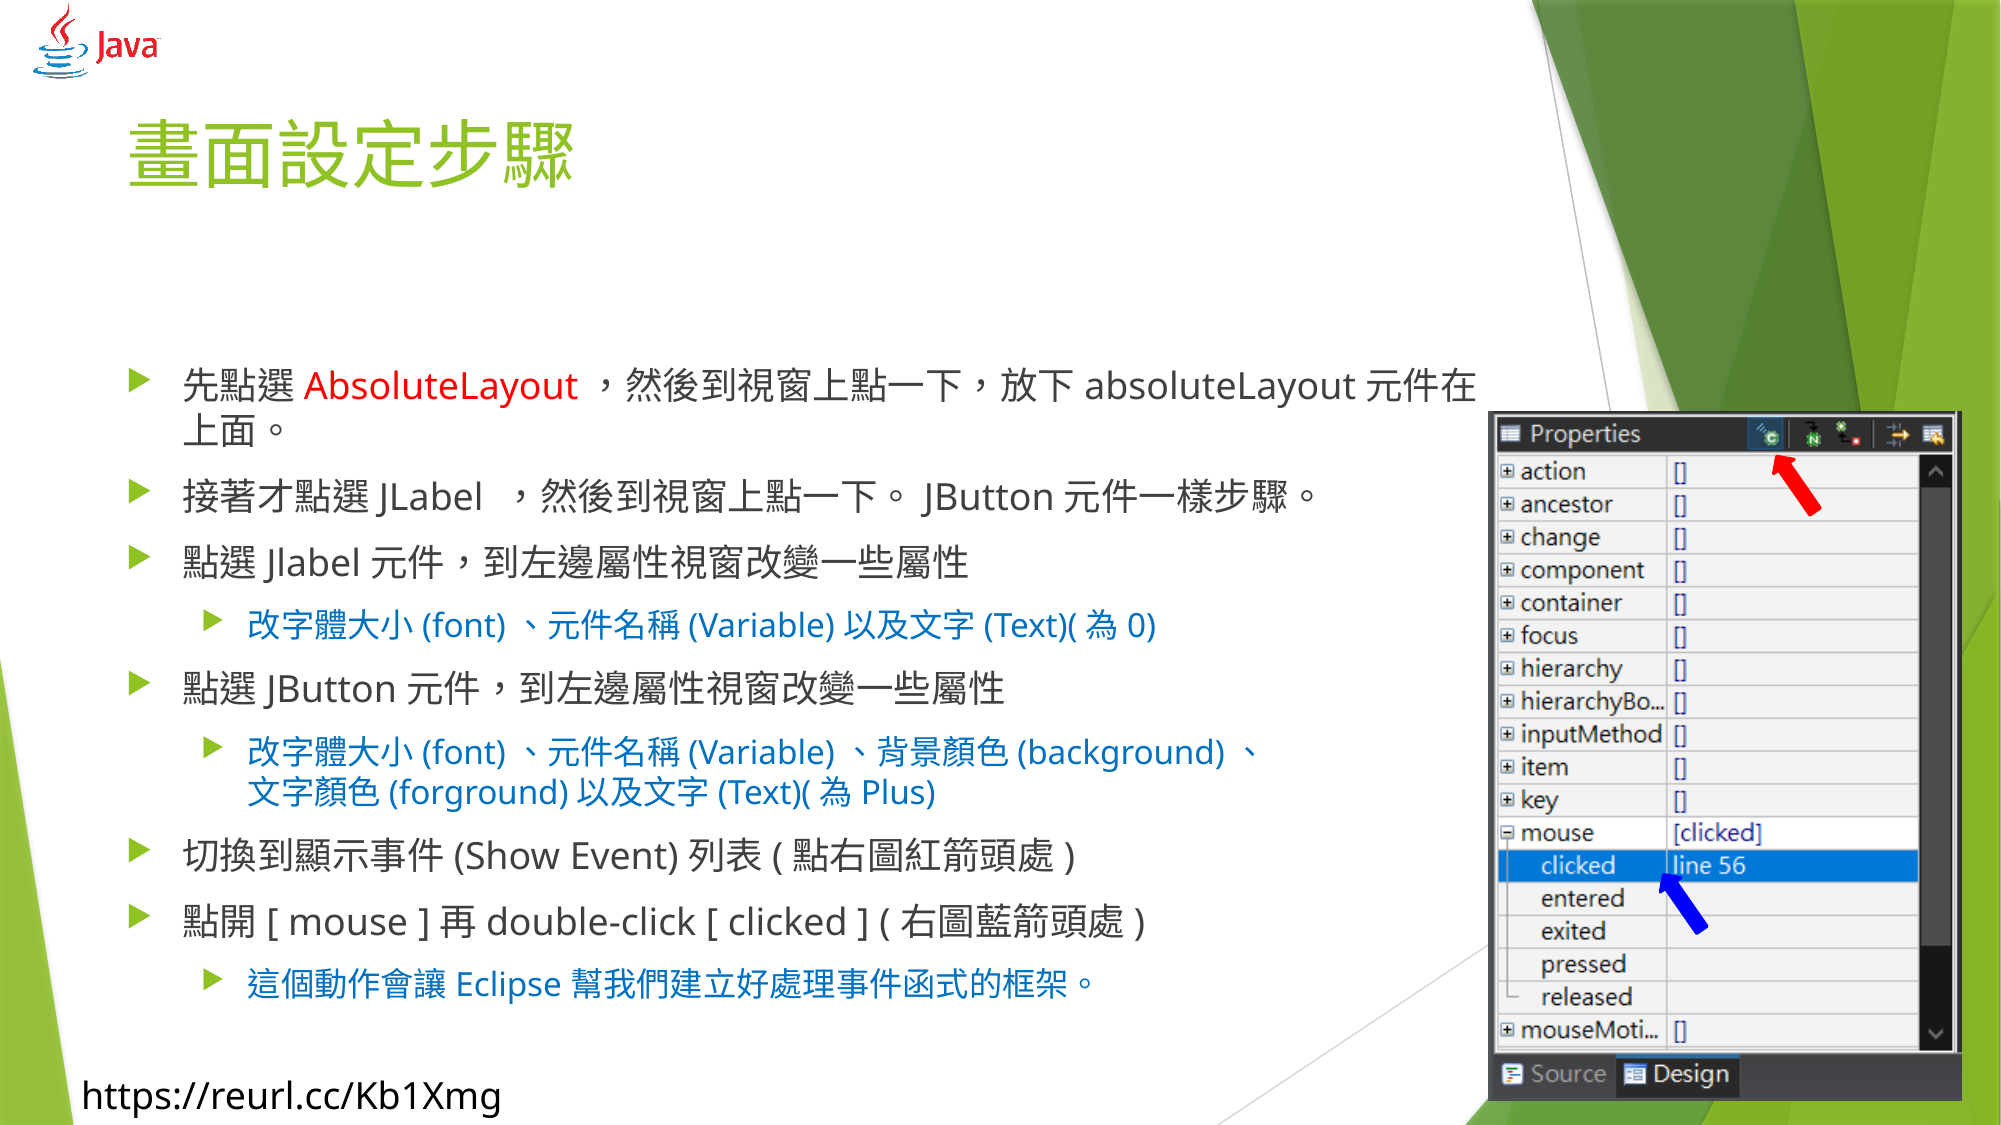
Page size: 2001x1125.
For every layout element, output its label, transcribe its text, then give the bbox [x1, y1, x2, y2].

picture [27, 1, 165, 79]
picture [1487, 411, 1963, 1102]
title 畫面設定步驟 [111, 99, 1522, 317]
list 先點選AbsoluteLayout，然後到視窗上點一下，放下absoluteLayout元件在上面。 接著才點選JLabel ，然後到視窗上點一下。JButton元件一樣步驟。 點選Jlabel元件，到左邊屬性視窗改變一些屬性 改字體大小(font)、元件名稱(Variable)以及文字(Text)(為0) 點選JButton元件，到左邊屬性視窗改變一些屬性 改字體大小(font)、元件名稱(Variable)、背景顏色(background)、 文字顏色(forground)以及文字(Text)(為Plus) 切換到顯示事件(Show Event)列表(點右圖紅箭頭處) 點開[ mouse ]再double-click [ clicked ] (右圖藍箭頭處) 這個動作會讓Eclipse幫我們建立好處理事件函式的框架。 [111, 354, 1522, 992]
